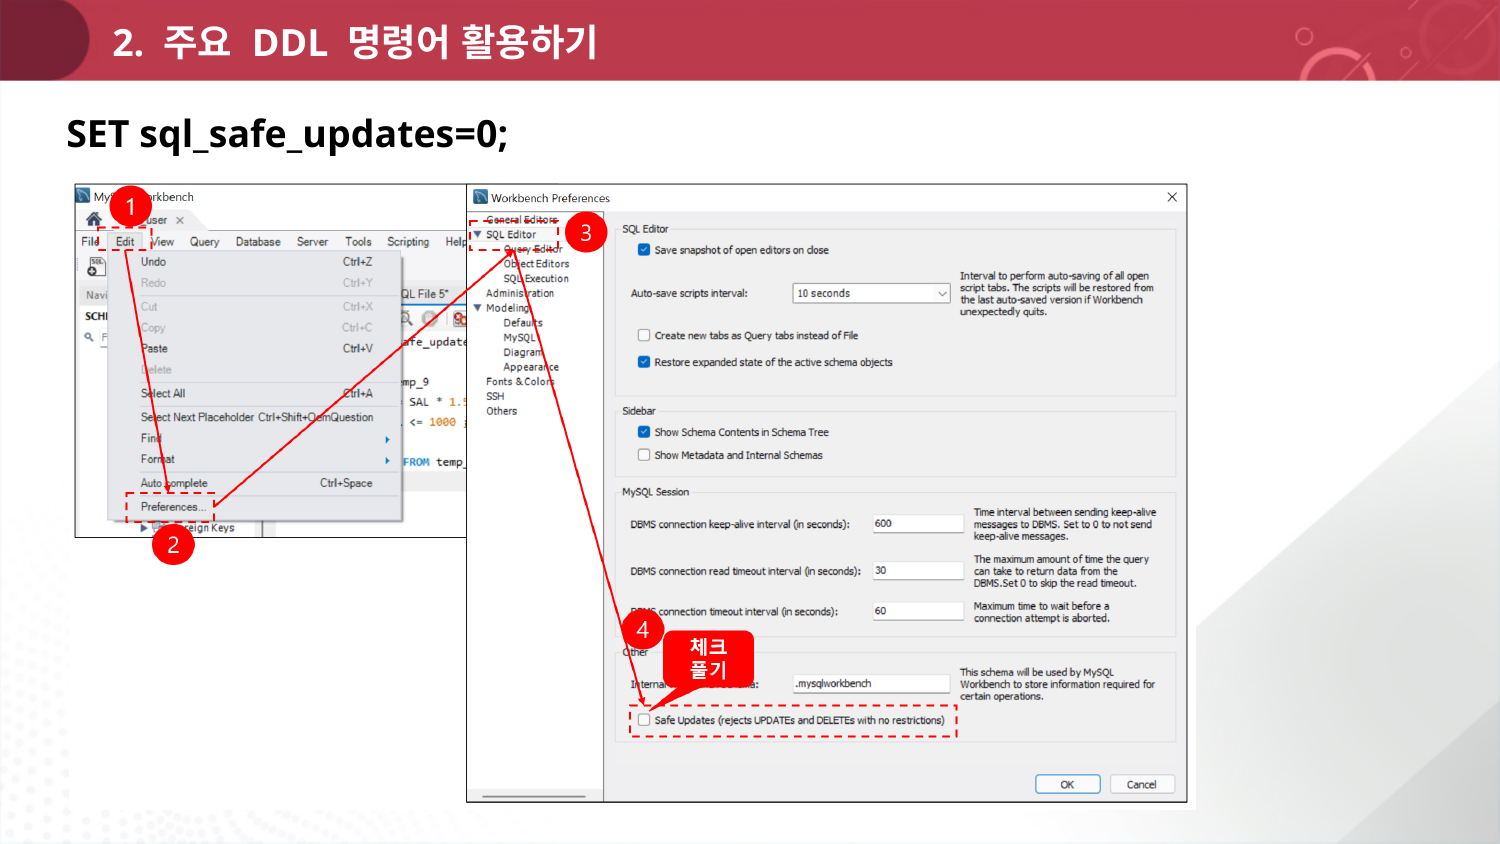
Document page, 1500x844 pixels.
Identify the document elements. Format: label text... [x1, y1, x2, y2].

text_box 2. 주요 DDL 명령어 활용하기 [97, 12, 1031, 72]
text_box SET sql_safe_updates=0; [30, 102, 781, 162]
picture [0, 0, 1500, 844]
